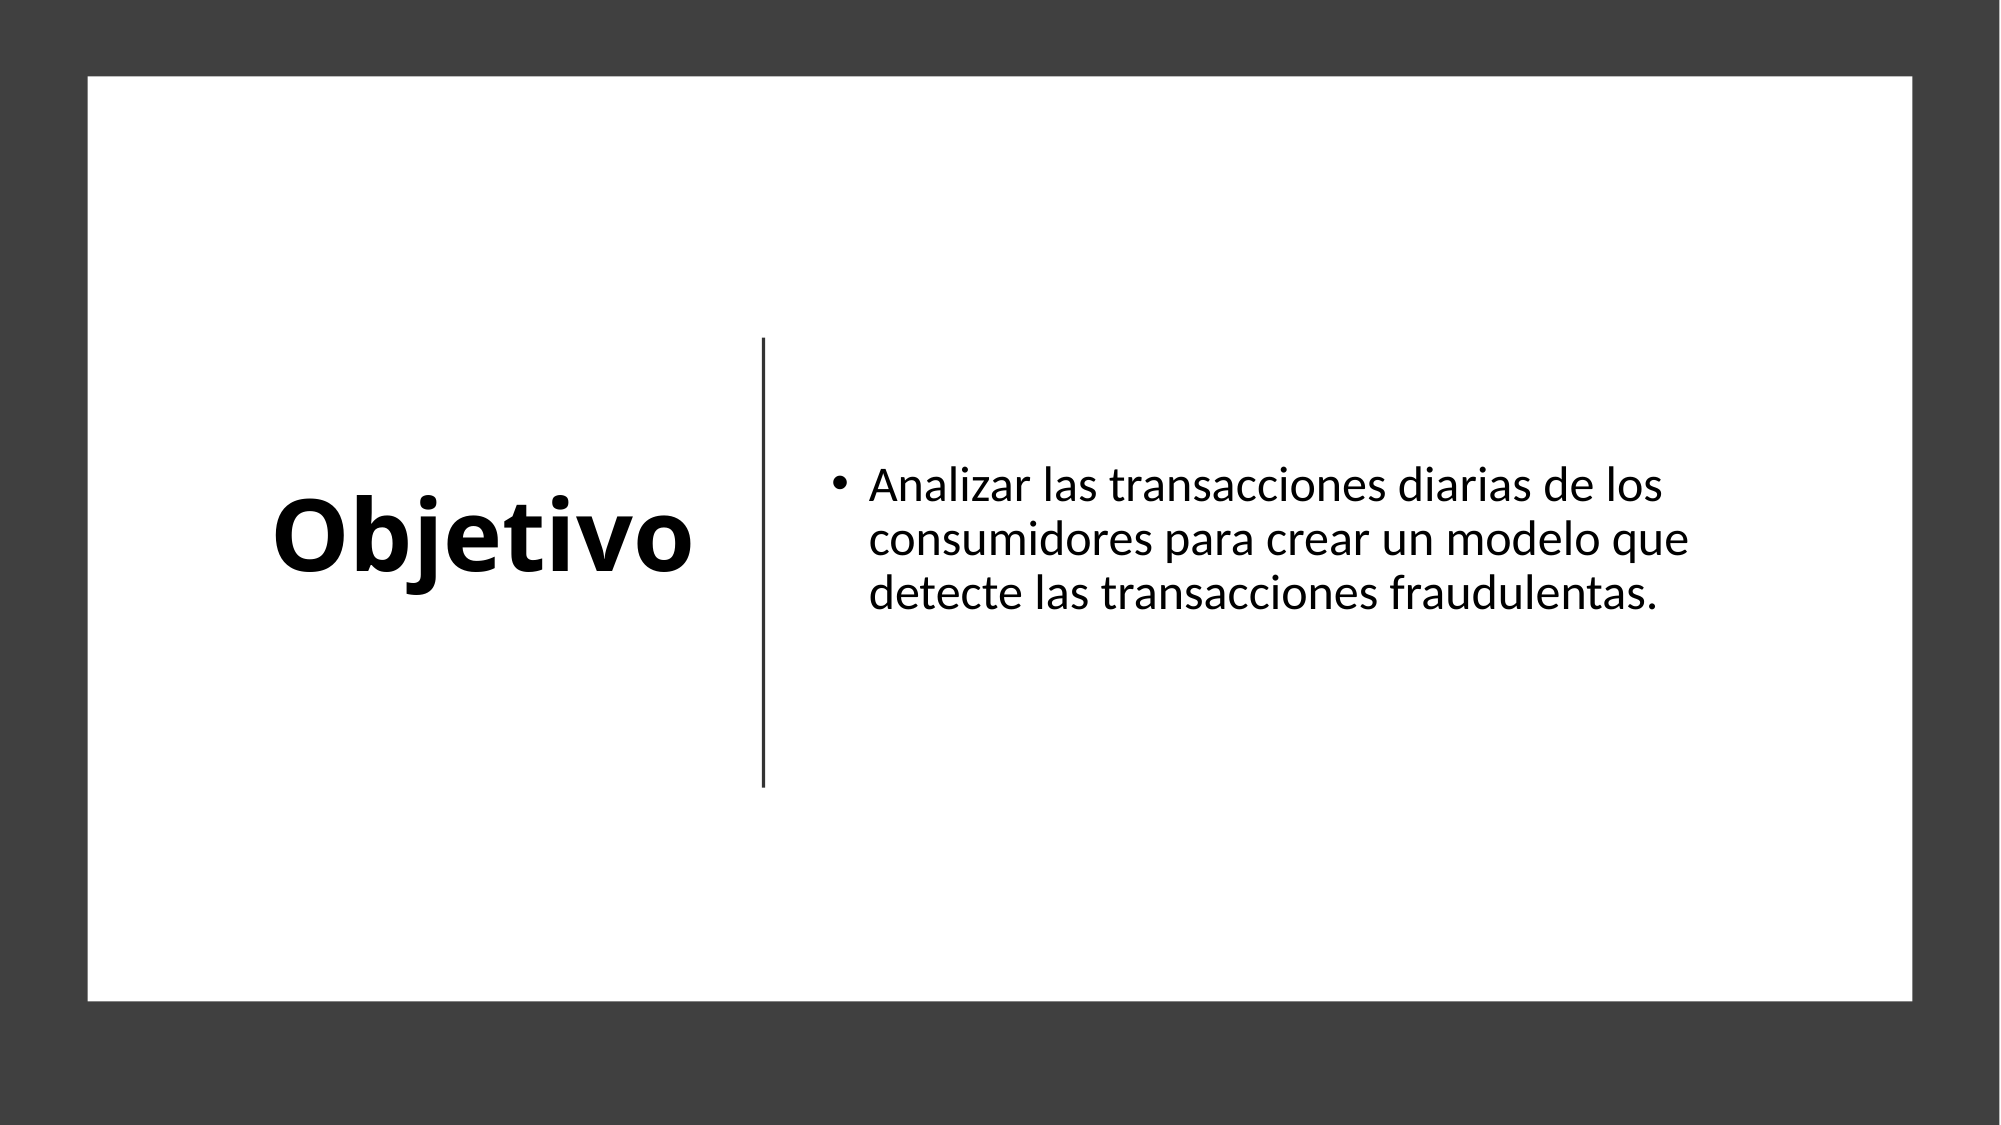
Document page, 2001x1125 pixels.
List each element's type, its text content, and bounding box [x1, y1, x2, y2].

text_box [86, 75, 1913, 1002]
title Objetivo [137, 146, 711, 932]
list Analizar las transacciones diarias de los consumidores para crear un modelo que detecte las transacciones fraudulentas. [816, 146, 1863, 932]
text_box [0, 0, 2000, 1125]
